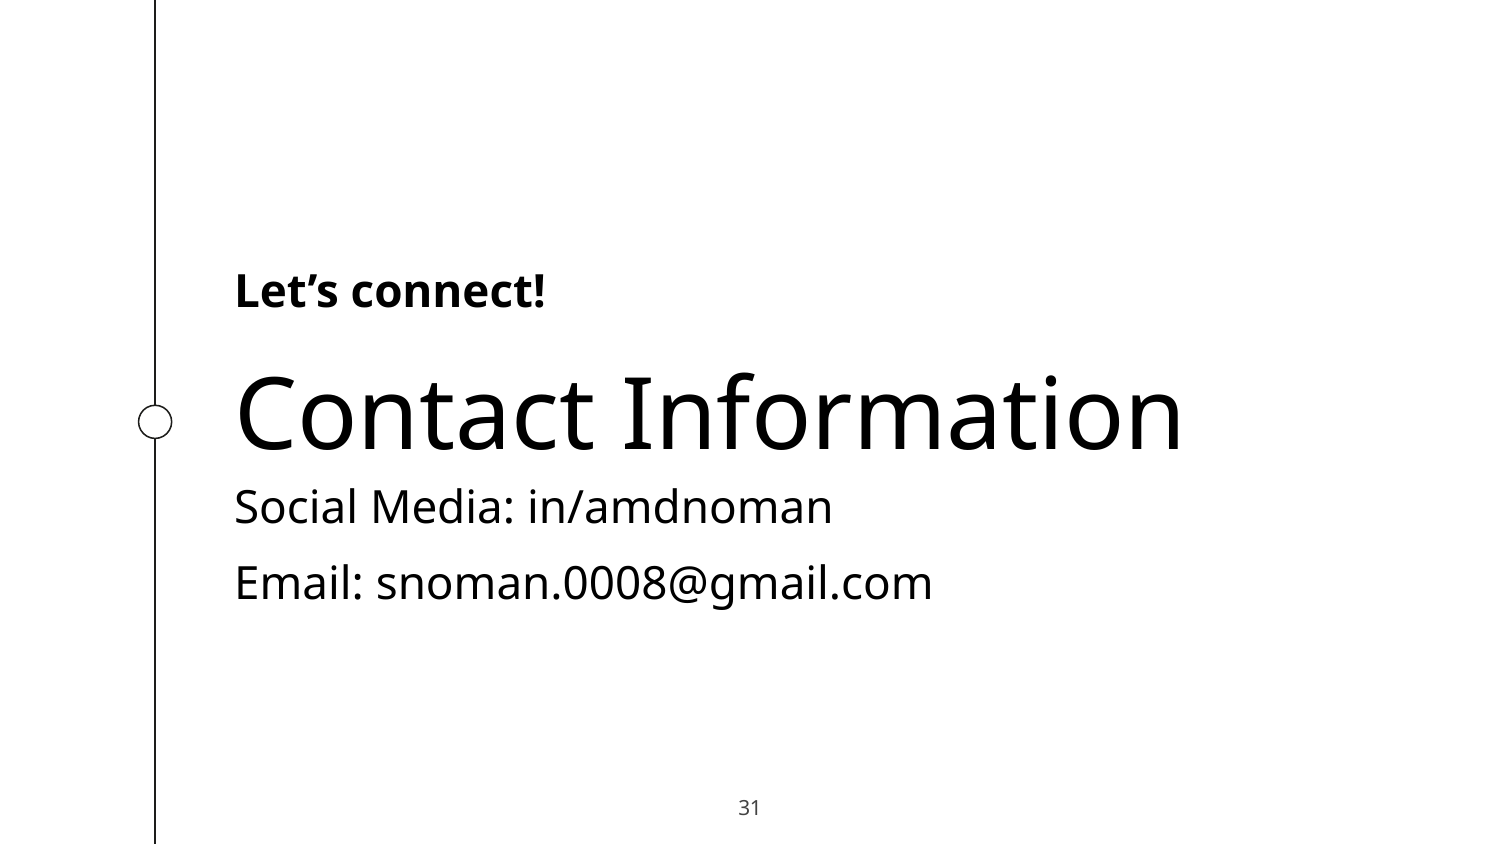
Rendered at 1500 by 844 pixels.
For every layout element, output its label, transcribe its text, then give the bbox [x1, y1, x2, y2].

title Let’s connect! [219, 194, 1423, 359]
slide_number 31 [0, 779, 1500, 832]
list Social Media: in/amdnoman Email: snoman.0008@gmail.com [219, 454, 1423, 595]
subtitle Contact Information [219, 359, 1423, 454]
